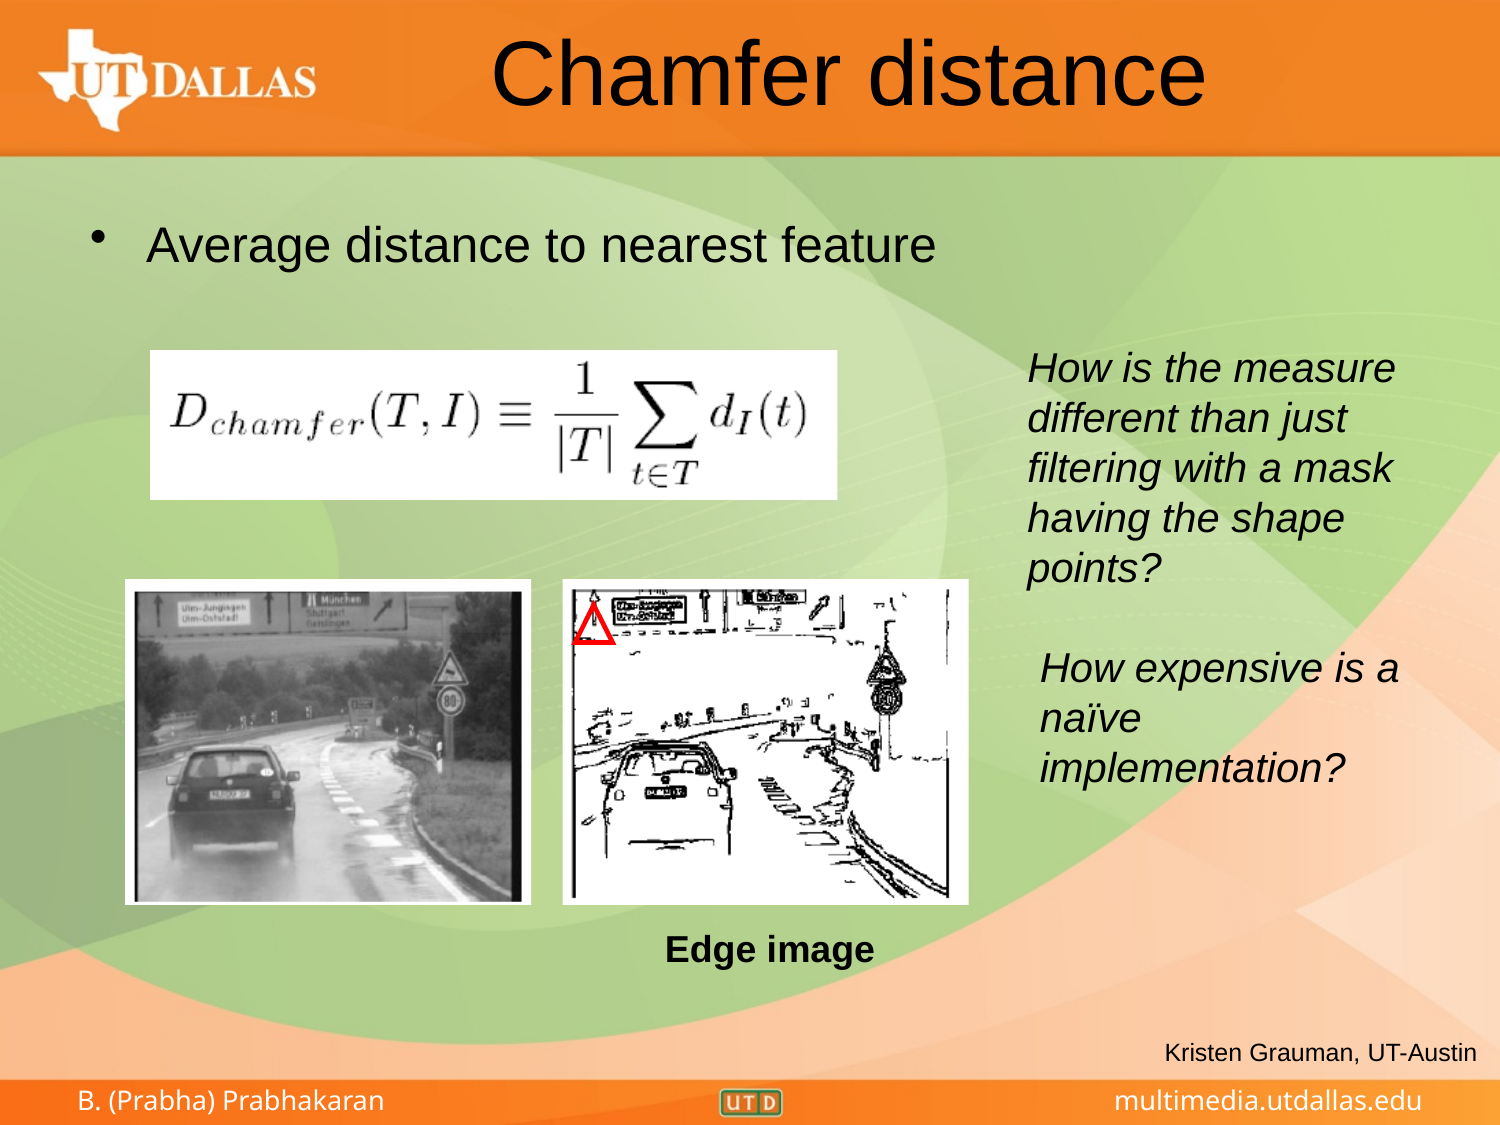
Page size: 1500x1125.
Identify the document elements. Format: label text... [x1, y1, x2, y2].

title Chamfer distance [174, 0, 1500, 163]
picture [0, 0, 1500, 1125]
text_box How expensive is a naïve implementation? [1024, 633, 1463, 799]
text_box How is the measure different than just filtering with a mask having the shape points? [1012, 333, 1450, 599]
text_box Edge image [650, 917, 913, 978]
text_box Kristen Grauman, UT-Austin [1149, 1029, 1500, 1075]
list Average distance to nearest feature [75, 204, 1425, 948]
